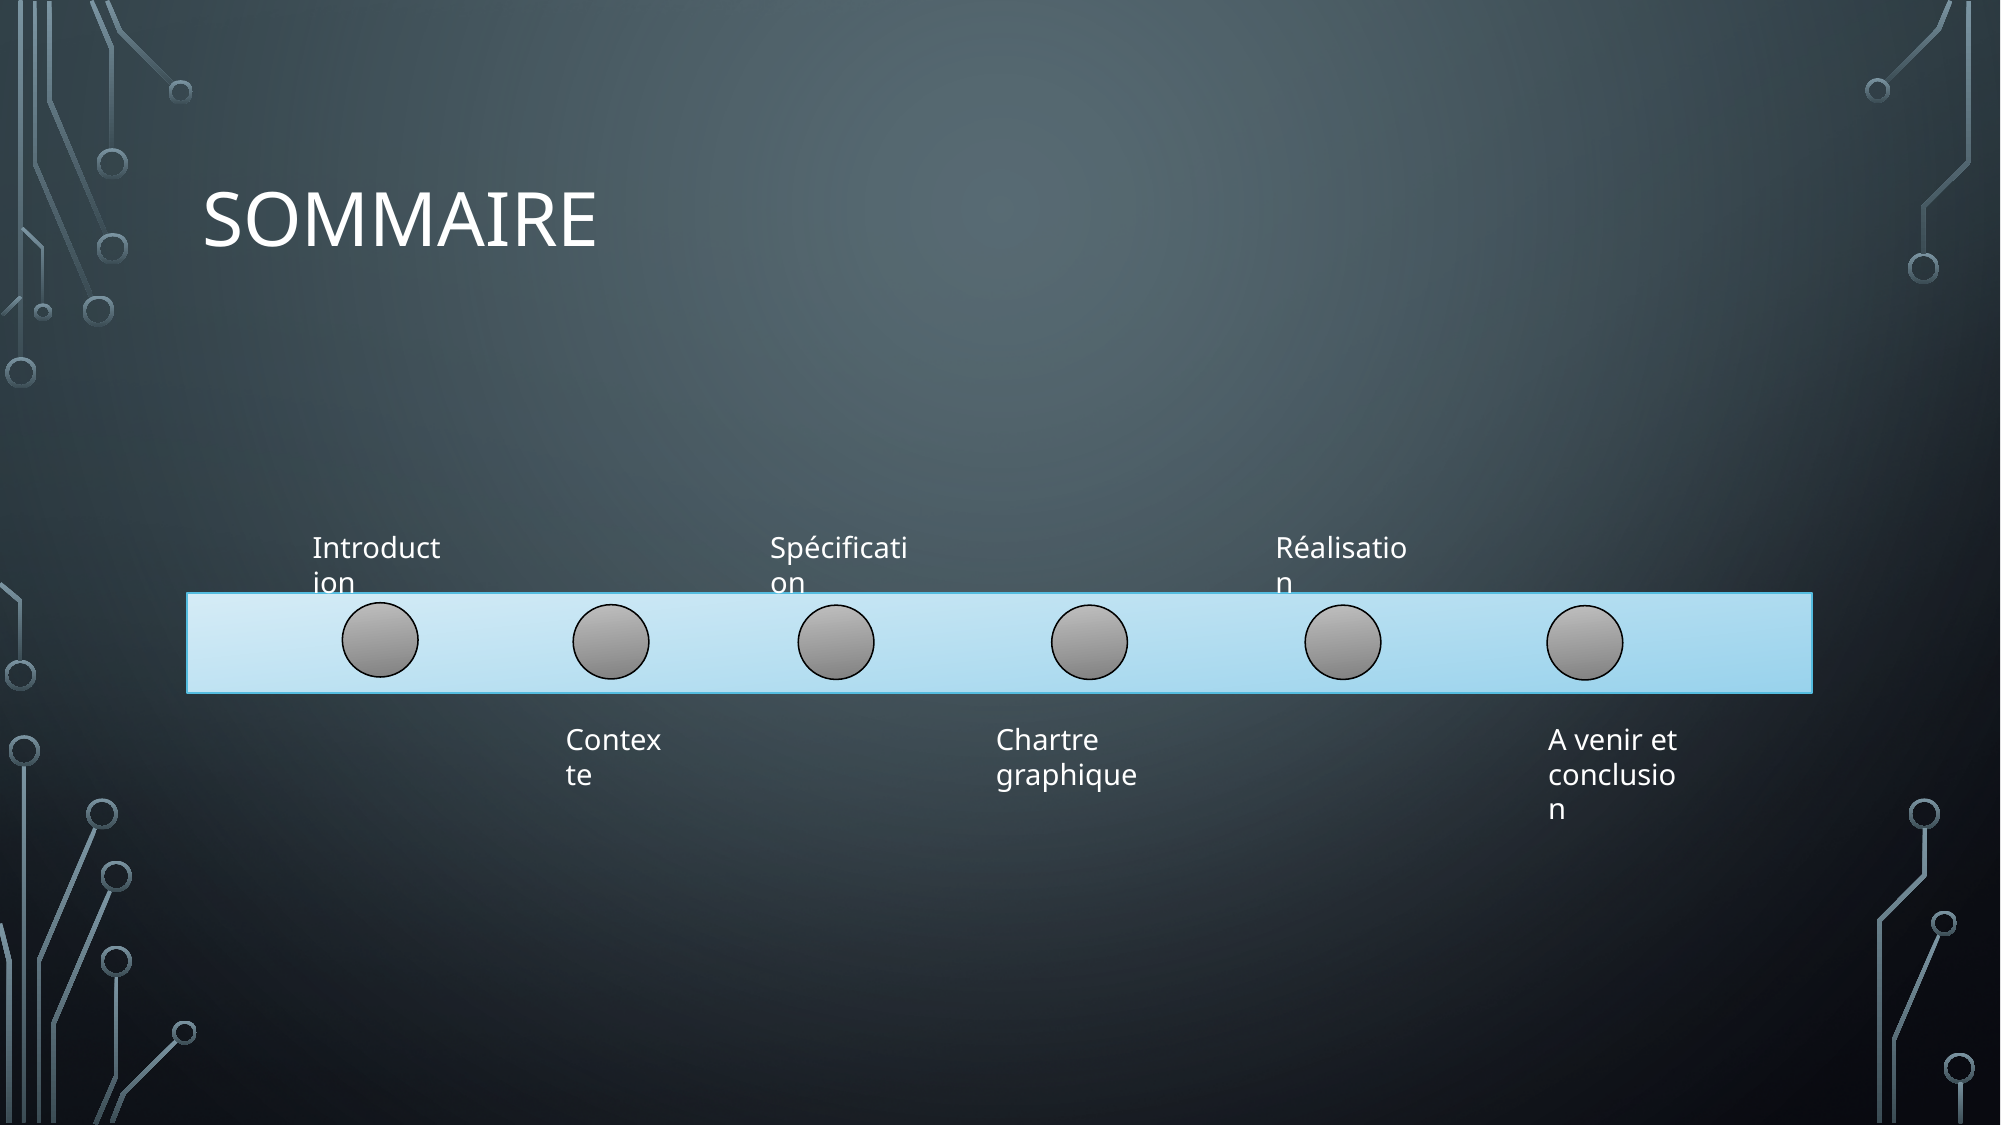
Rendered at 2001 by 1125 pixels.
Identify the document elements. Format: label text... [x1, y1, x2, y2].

title sommaire [187, 101, 1813, 344]
text_box [1050, 604, 1129, 681]
text_box [341, 607, 419, 678]
text_box [186, 592, 1813, 694]
text_box A venir et conclusion [1533, 713, 1696, 834]
text_box Réalisation [1260, 521, 1426, 607]
text_box Introduction [297, 521, 463, 607]
text_box [797, 607, 875, 681]
text_box [572, 603, 650, 680]
text_box [1304, 607, 1382, 681]
text_box [1546, 604, 1624, 681]
text_box Spécification [755, 521, 938, 607]
text_box Contexte [550, 713, 686, 799]
text_box Chartre graphique [981, 713, 1238, 799]
